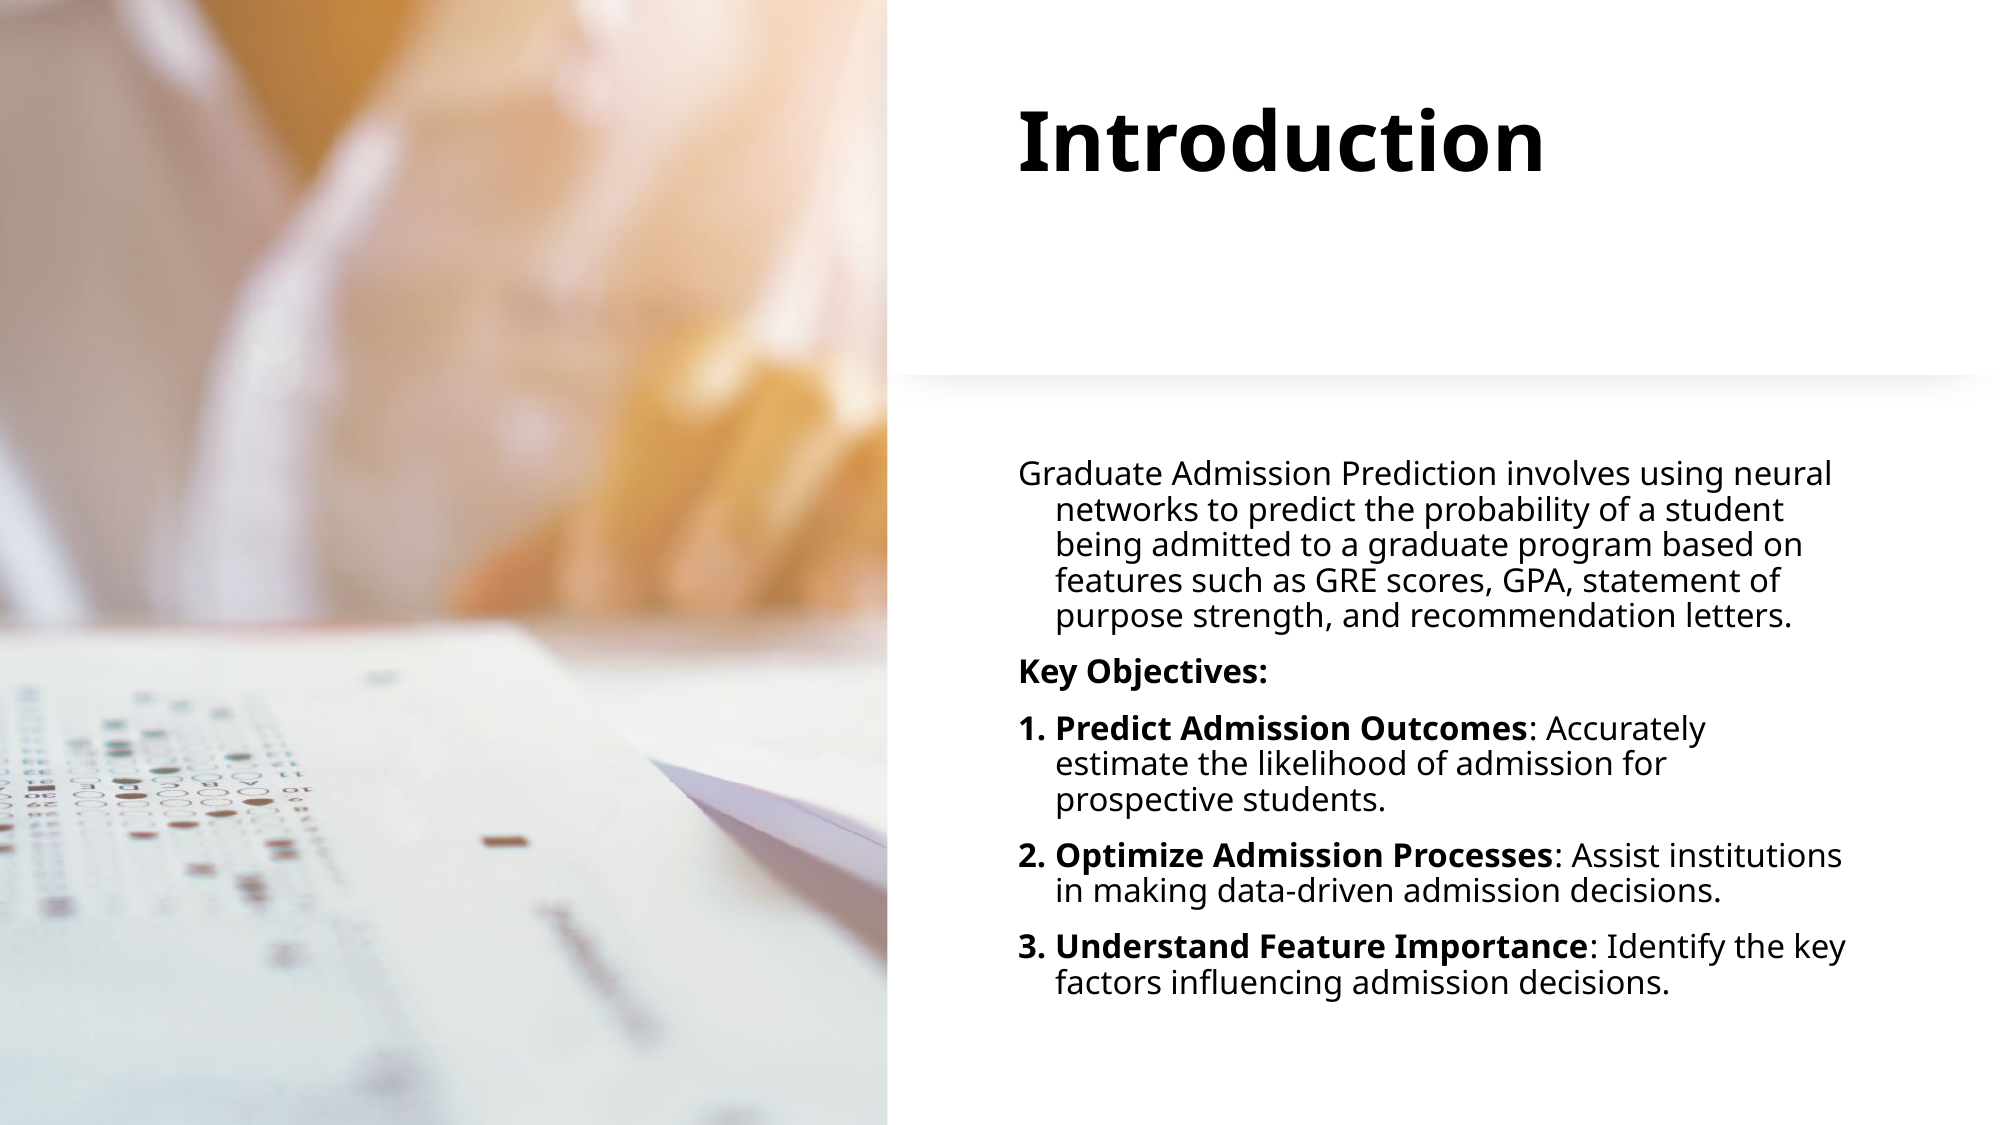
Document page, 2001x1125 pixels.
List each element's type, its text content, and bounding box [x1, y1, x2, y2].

text_box [888, 0, 2000, 376]
picture [0, 0, 888, 1125]
list Graduate Admission Prediction involves using neural networks to predict the probability of a student being admitted to a graduate program based on features such as GRE scores, GPA, statement of purpose strength, and recommendation letters. Key Objectives: Predict Admission Outcomes: Accurately estimate the likelihood of admission for prospective students. Optimize Admission Processes: Assist institutions in making data-driven admission decisions. Understand Feature Importance: Identify the key factors influencing admission decisions. [1003, 450, 1864, 1024]
title Introduction [1003, 66, 1900, 323]
text_box [888, 376, 2000, 1125]
